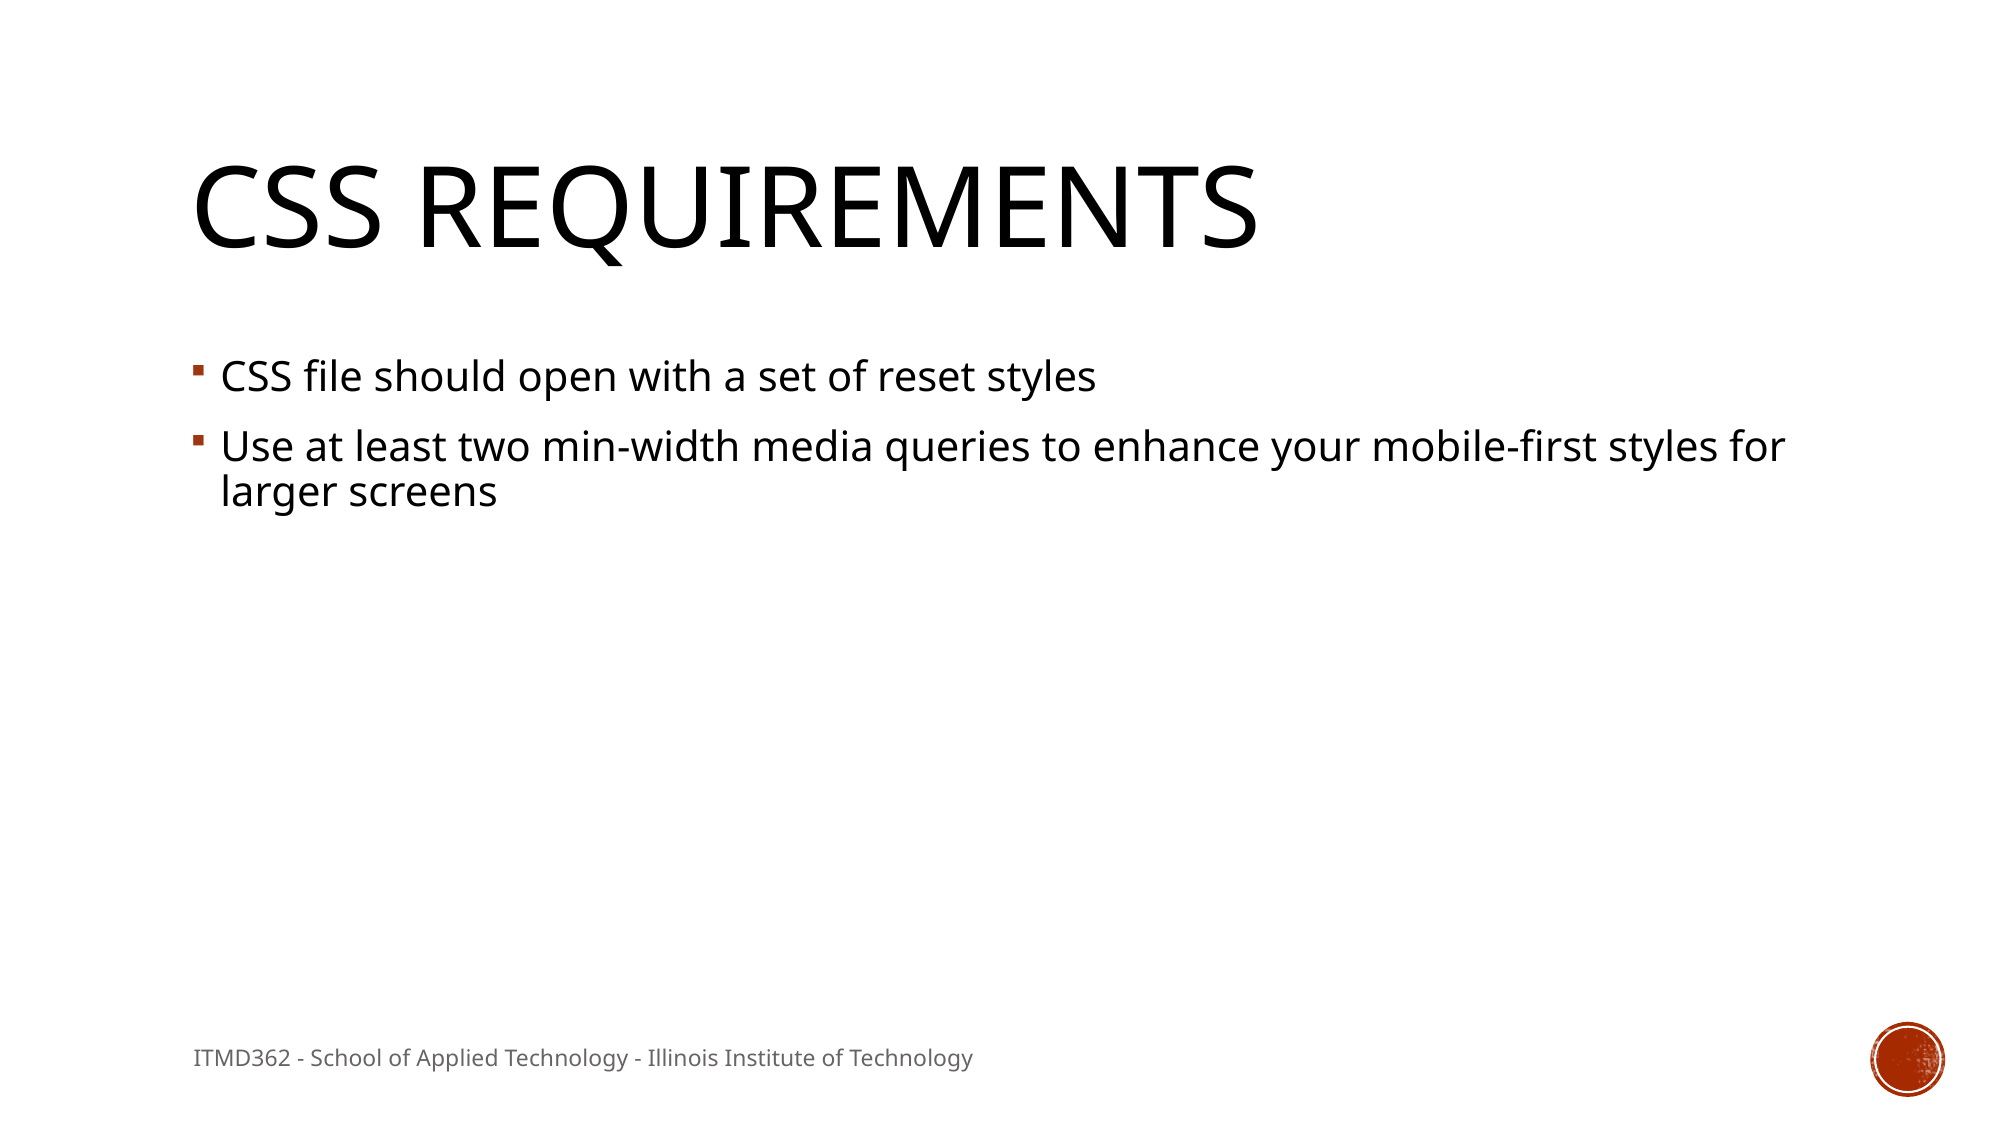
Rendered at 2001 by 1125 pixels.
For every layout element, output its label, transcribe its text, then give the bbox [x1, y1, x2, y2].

footer ITMD362 - School of Applied Technology - Illinois Institute of Technology [178, 1028, 1217, 1089]
title CSS Requirements [175, 79, 1826, 344]
list CSS file should open with a set of reset styles Use at least two min-width media queries to enhance your mobile-first styles for larger screens [175, 348, 1826, 1013]
